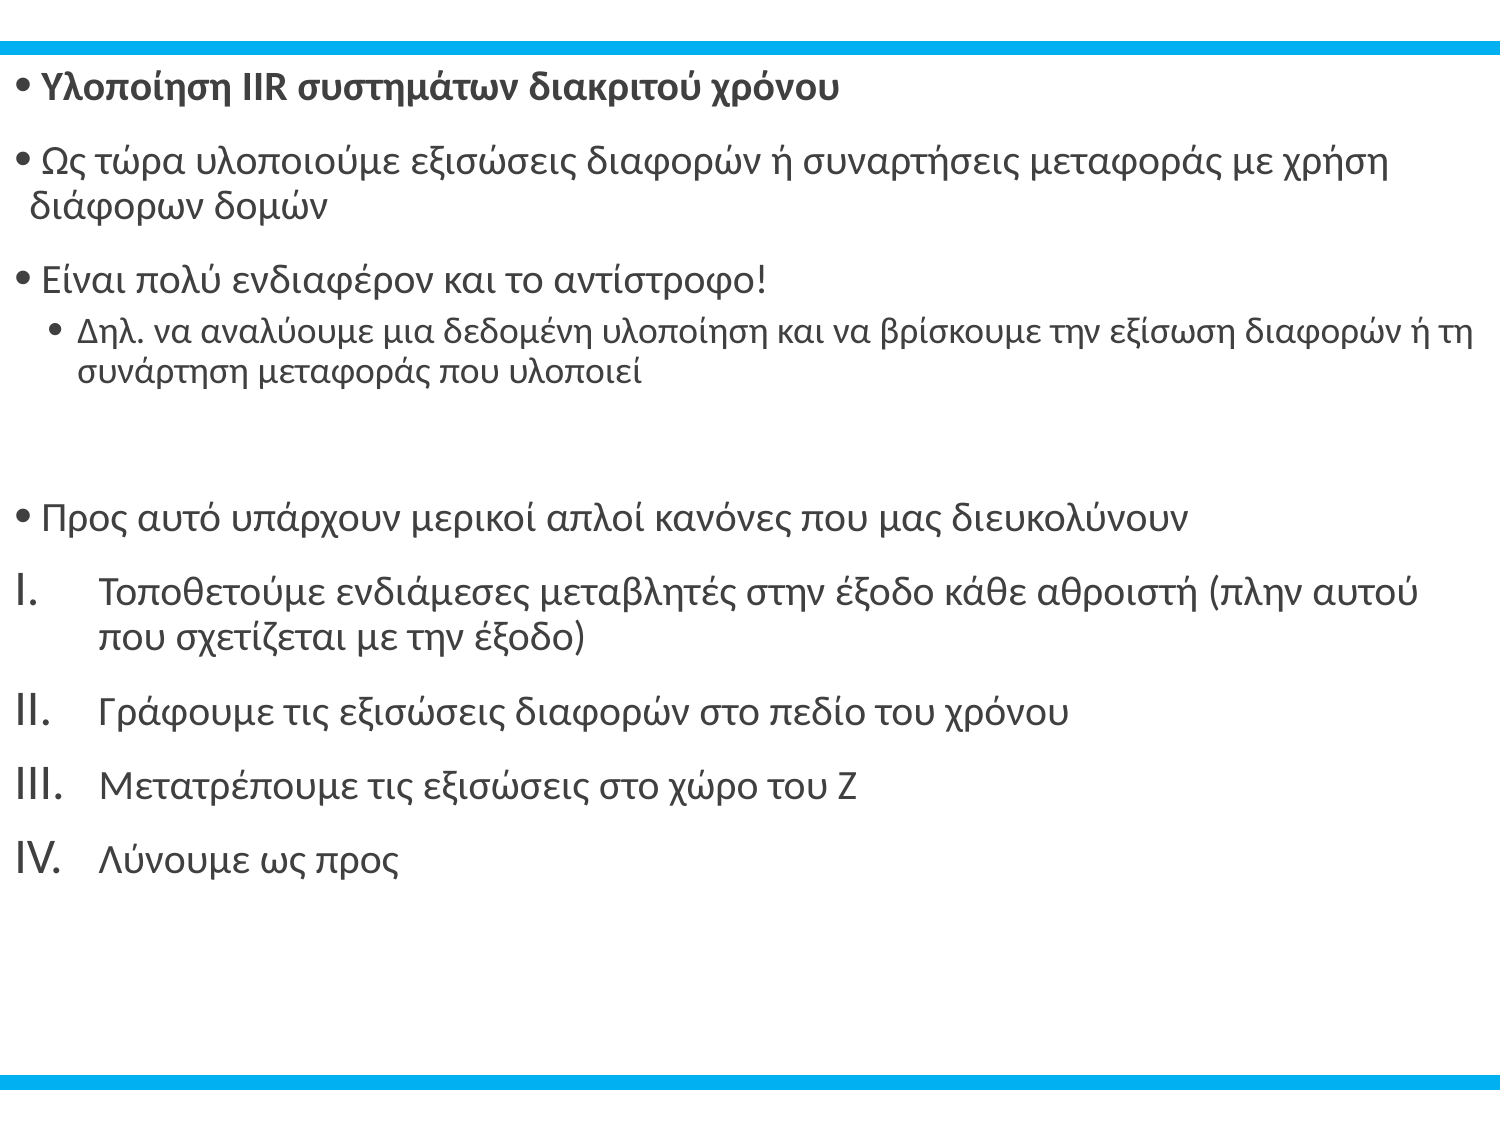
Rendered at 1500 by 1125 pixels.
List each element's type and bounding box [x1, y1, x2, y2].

text_box [0, 1075, 1500, 1090]
text_box [0, 41, 1500, 55]
